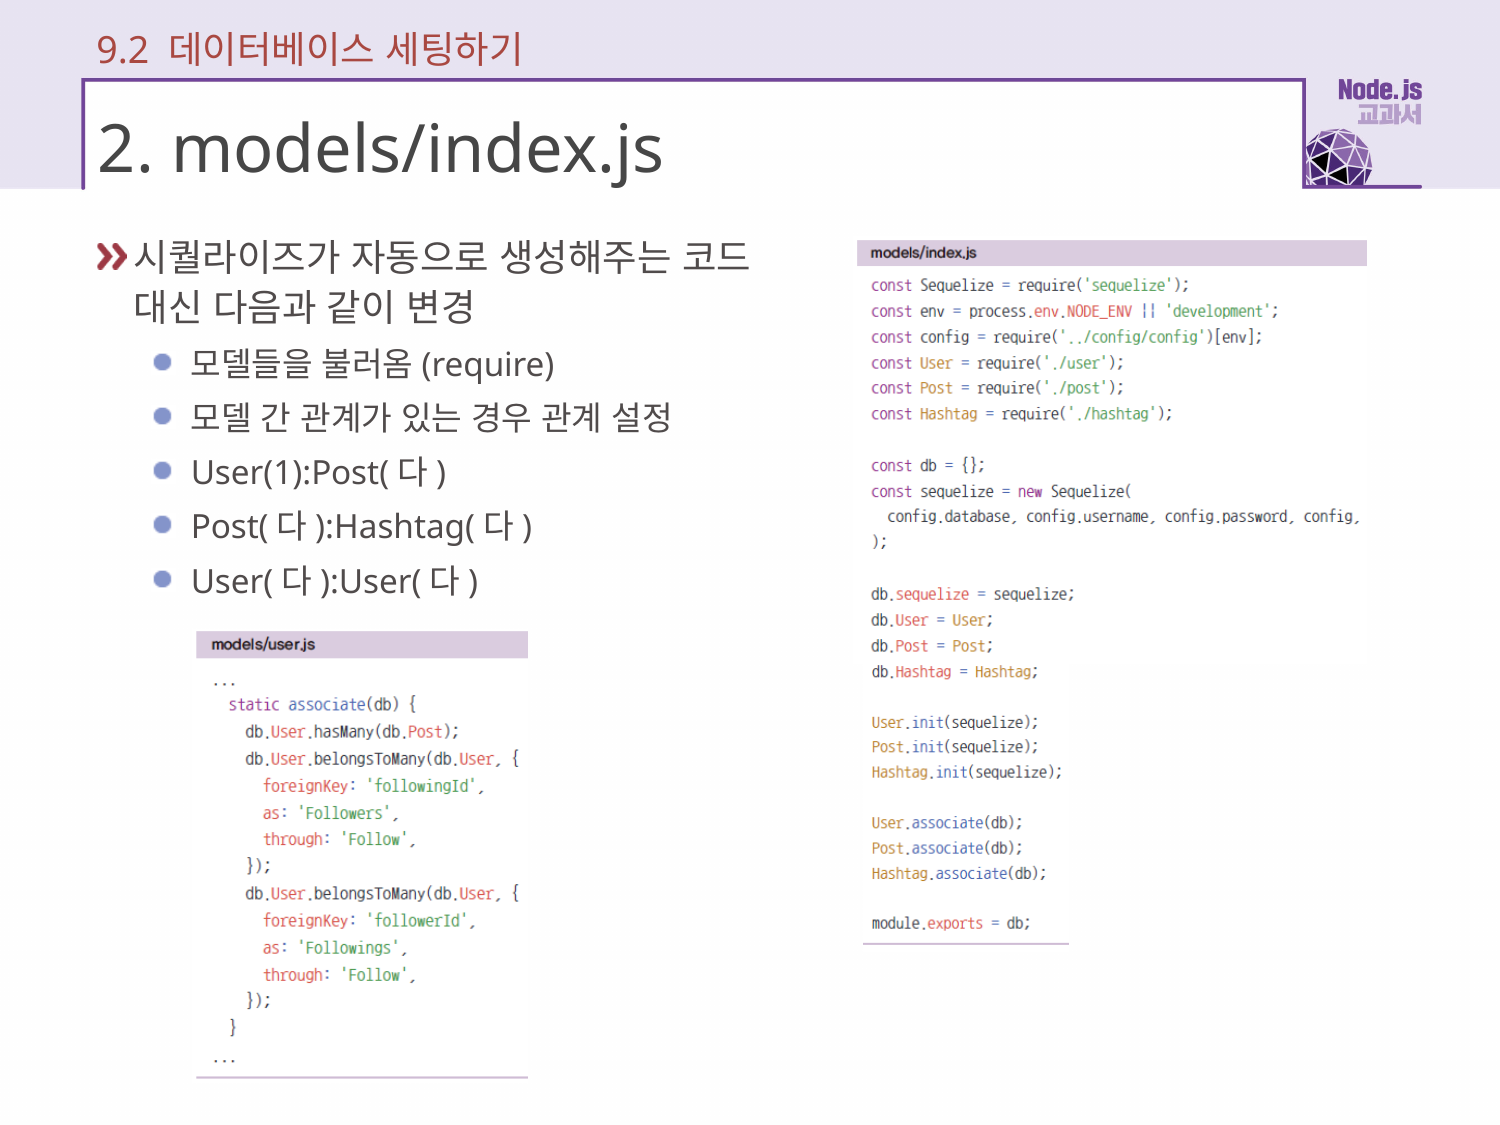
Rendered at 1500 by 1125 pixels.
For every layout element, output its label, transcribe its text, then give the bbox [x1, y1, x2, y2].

title 2. models/index.js [82, 61, 1413, 193]
text_box 9.2 데이터베이스 세팅하기 [81, 14, 807, 62]
picture [0, 0, 1500, 1125]
list 시퀄라이즈가 자동으로 생성해주는 코드 대신 다음과 같이 변경 모델들을 불러옴(require) 모델 간 관계가 있는 경우 관계 설정 User(1):Post(다) Post(다):Hashtag(다) User(다):User(다) [81, 222, 830, 1037]
